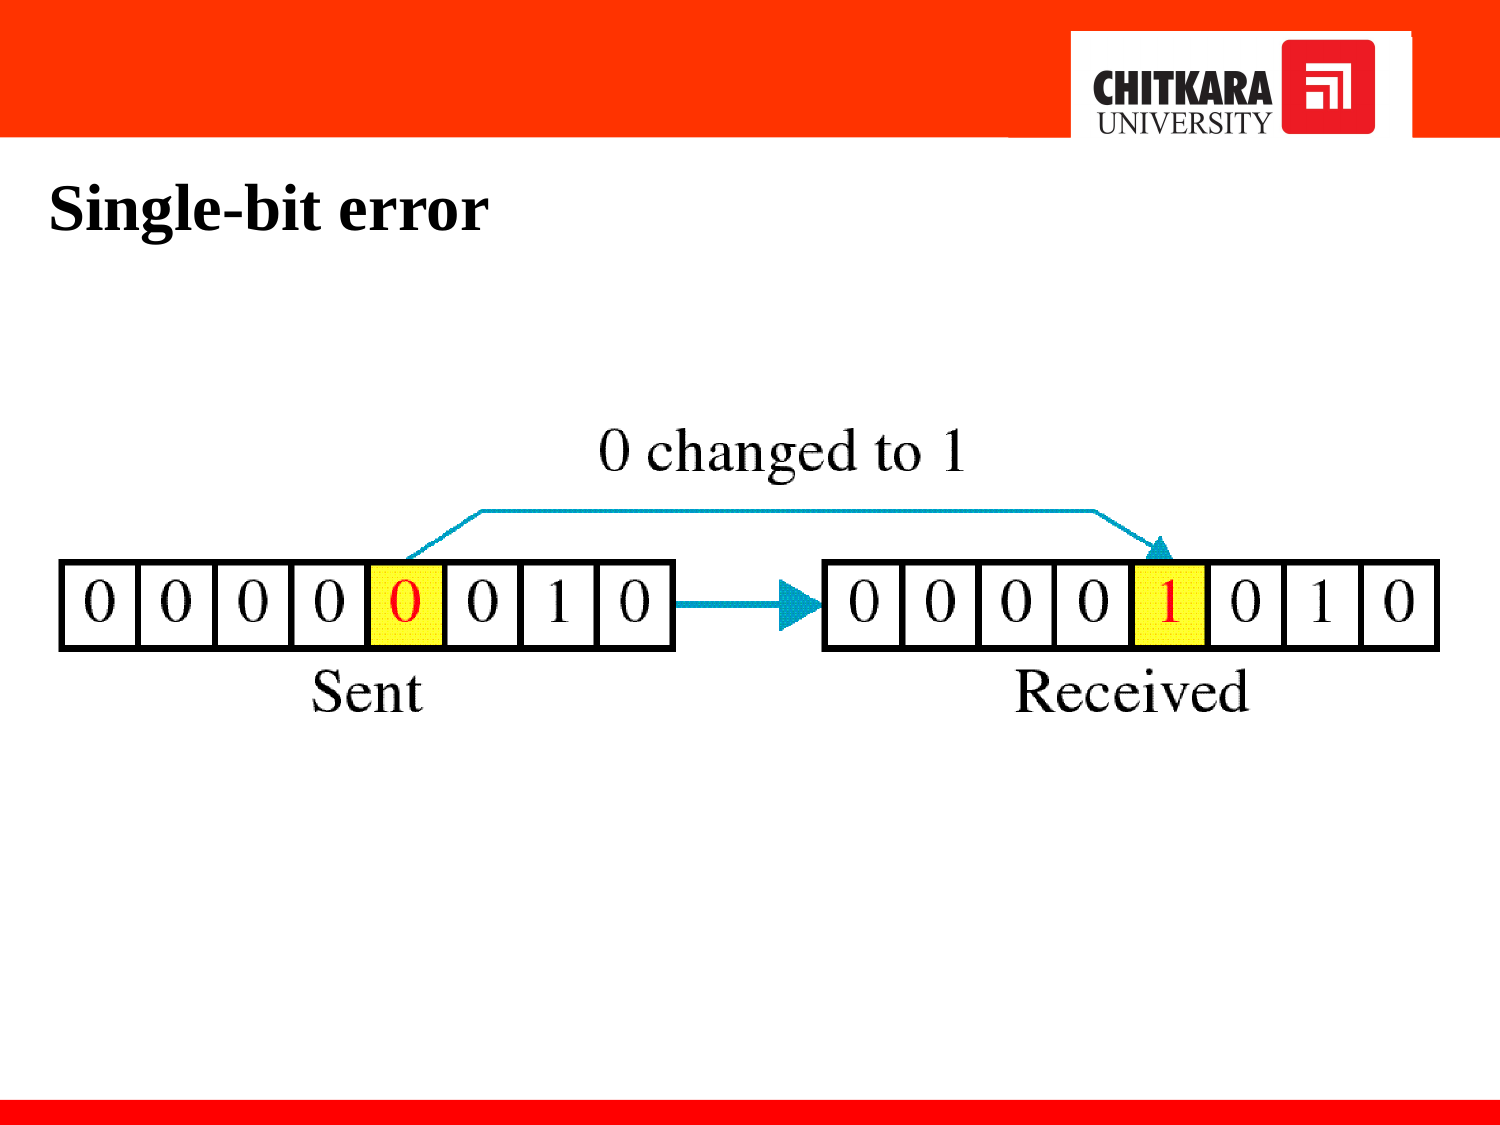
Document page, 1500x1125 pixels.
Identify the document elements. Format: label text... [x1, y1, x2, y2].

picture [1074, 37, 1390, 138]
picture [57, 413, 1441, 726]
text_box Single-bit error [33, 156, 749, 251]
